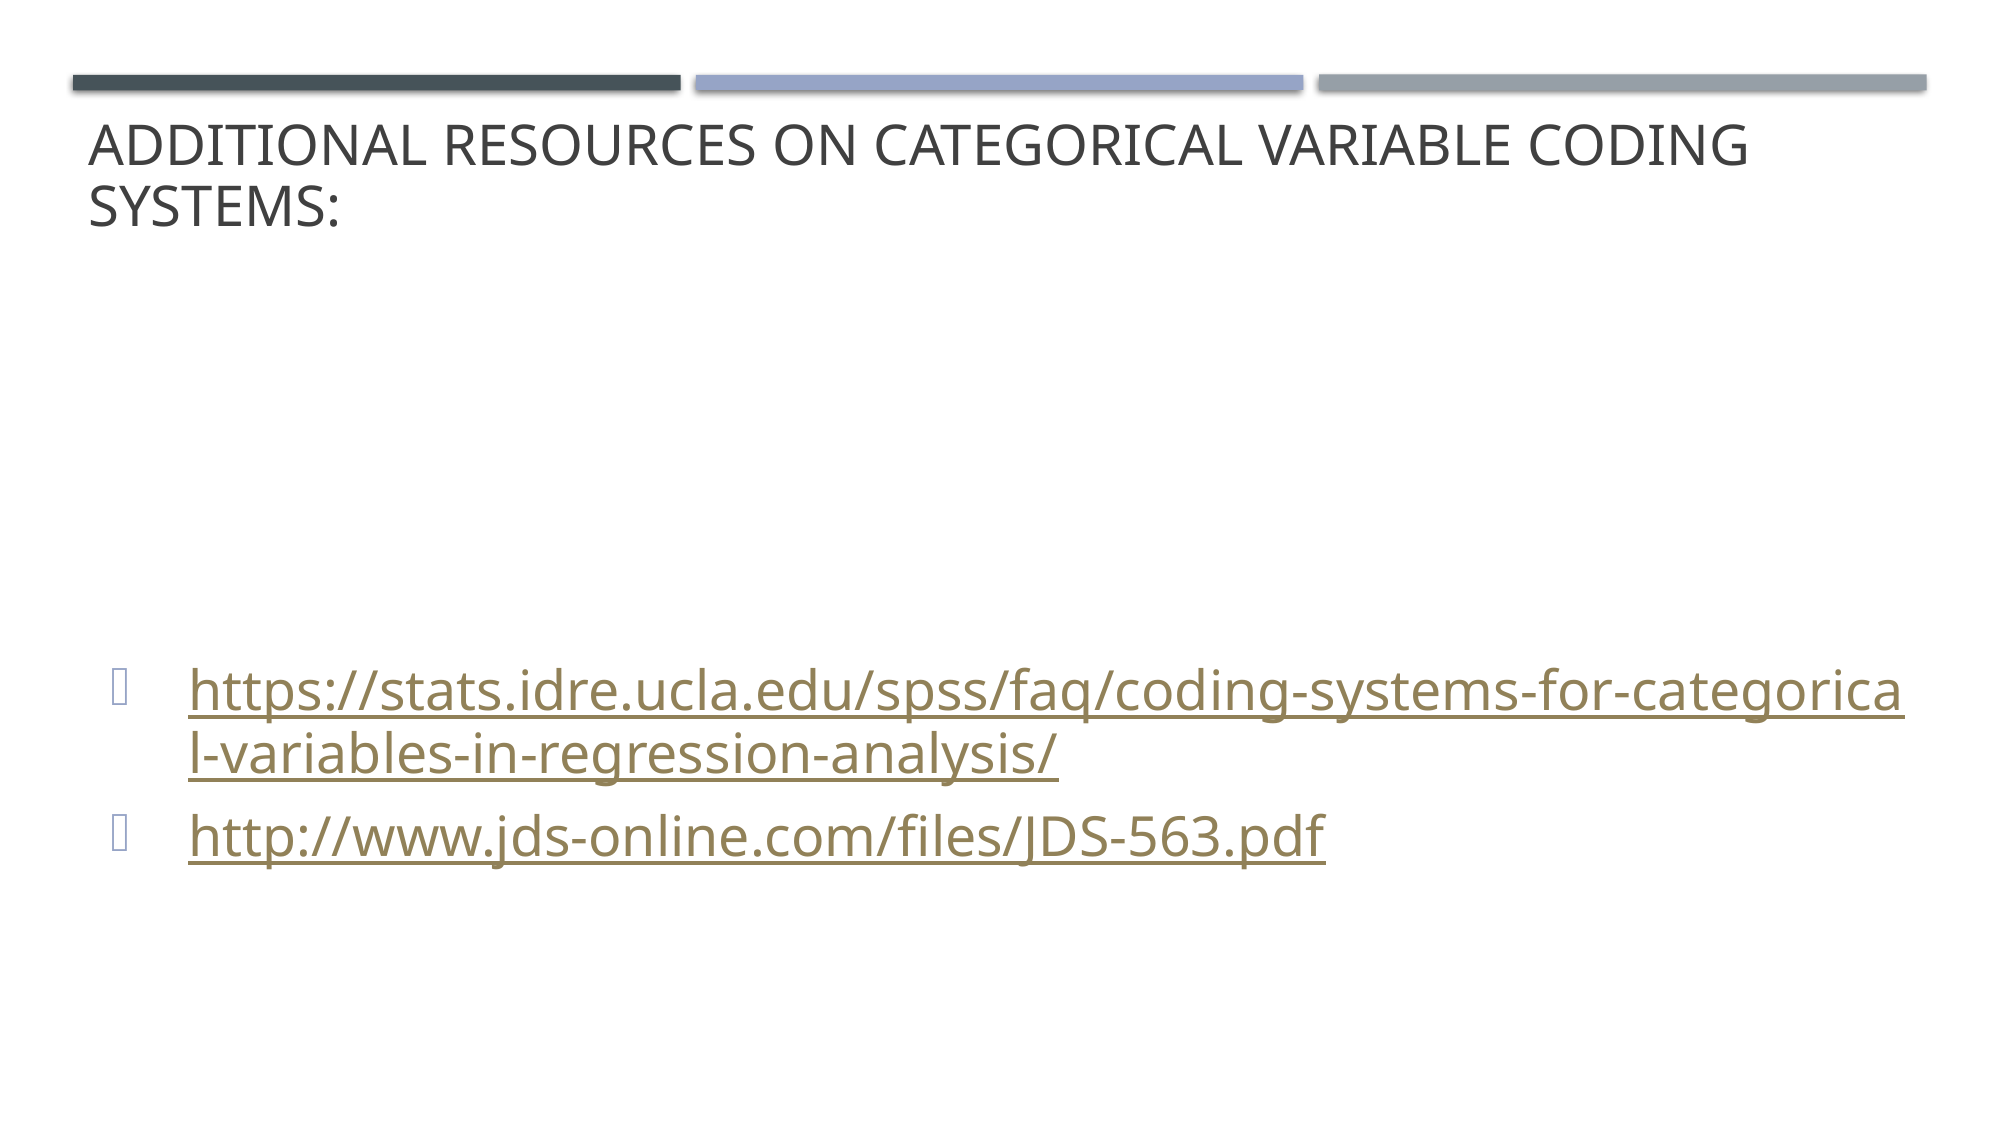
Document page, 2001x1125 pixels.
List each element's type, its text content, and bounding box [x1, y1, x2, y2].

list https://stats.idre.ucla.edu/spss/faq/coding-systems-for-categorical-variables-in-regression-analysis/ http://www.jds-online.com/files/JDS-563.pdf [68, 356, 1932, 1104]
title Additional resources on categorical variable coding systems: [68, 97, 1932, 223]
